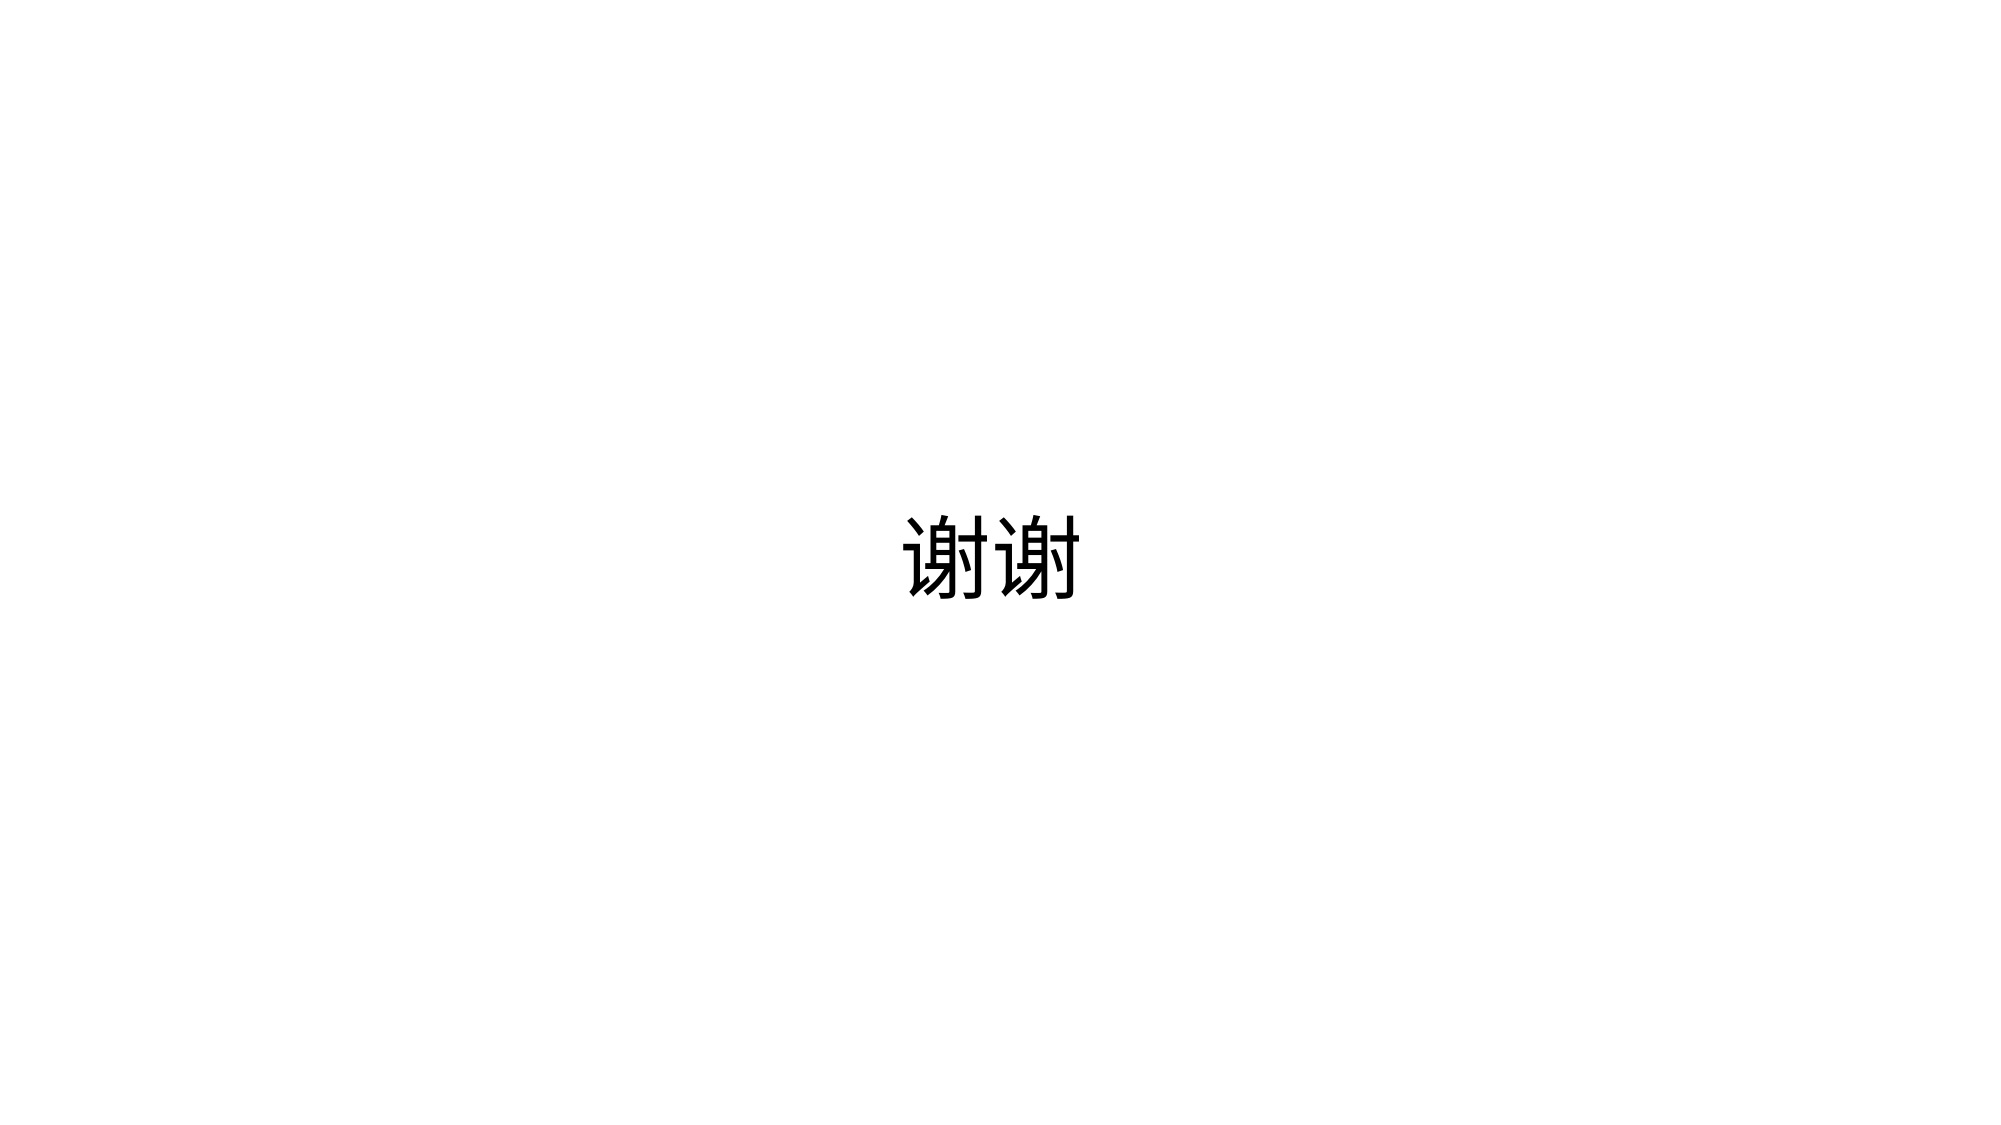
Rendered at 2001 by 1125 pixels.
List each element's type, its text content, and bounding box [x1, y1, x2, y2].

title 谢谢 [884, 453, 1116, 672]
